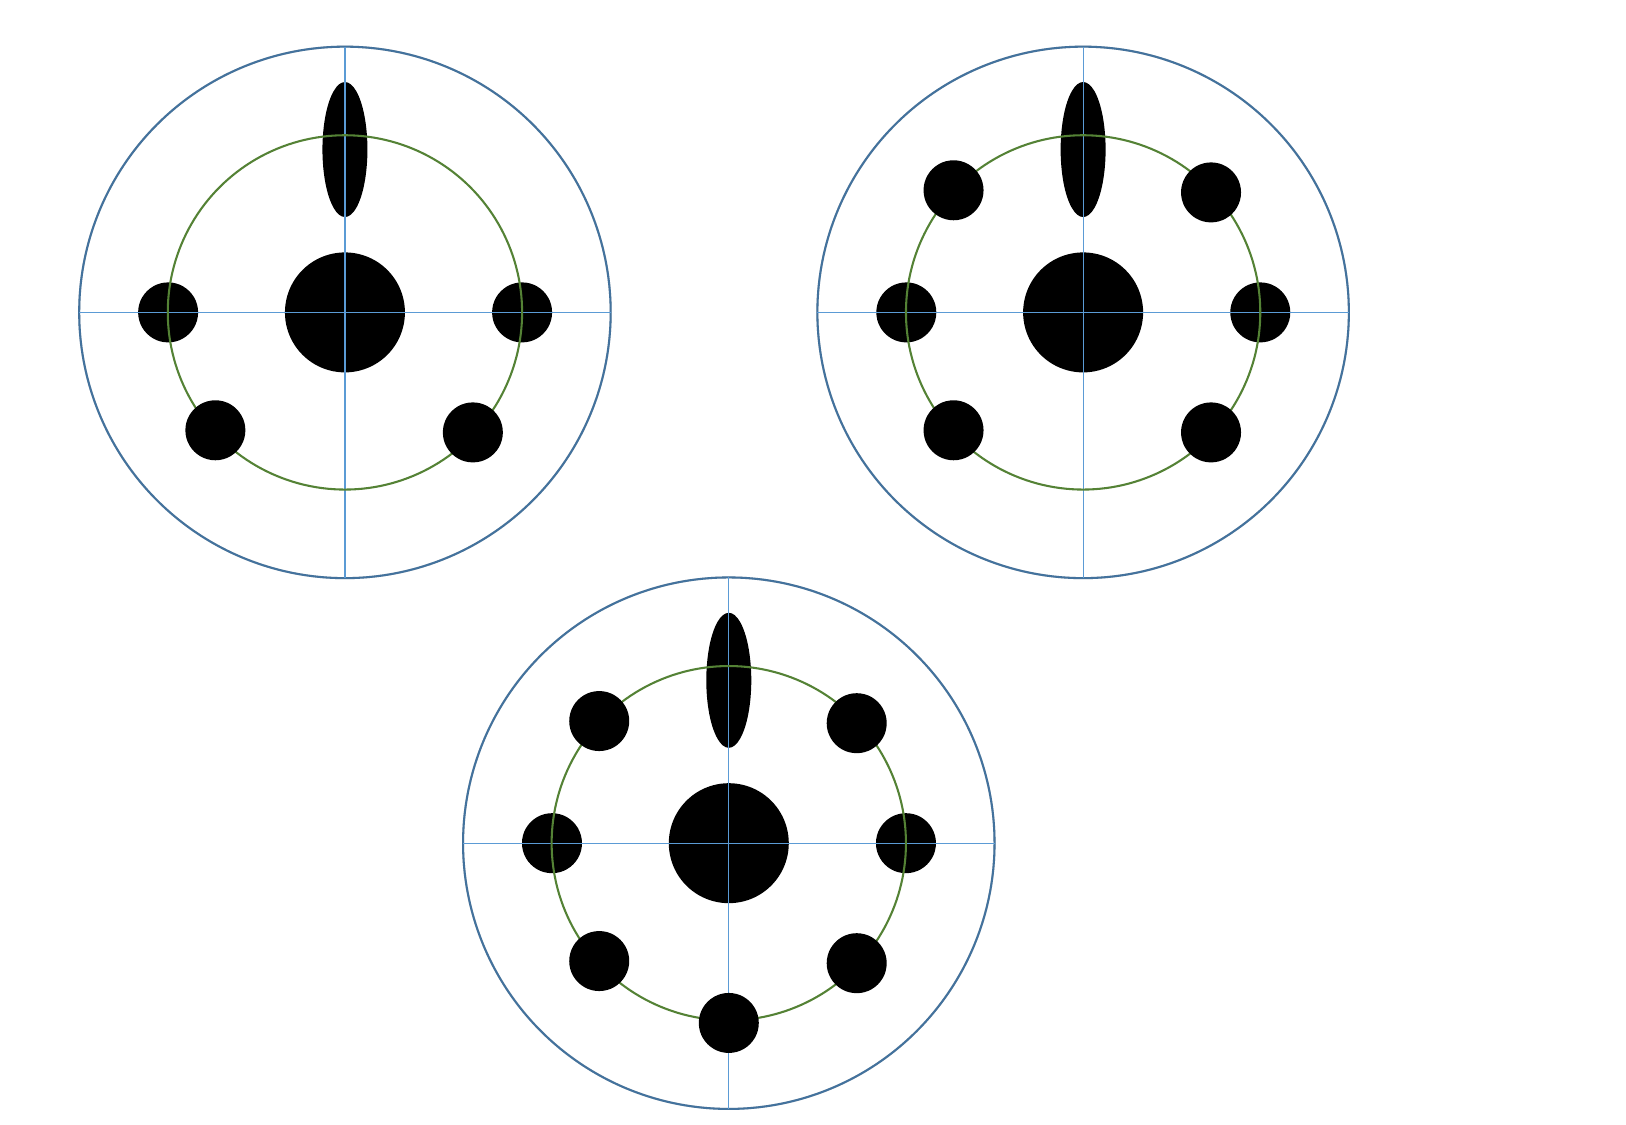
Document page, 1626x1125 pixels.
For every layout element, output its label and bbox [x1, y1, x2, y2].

text_box [922, 159, 985, 222]
text_box [904, 313, 1083, 491]
text_box [346, 313, 524, 491]
text_box [568, 930, 631, 993]
text_box [729, 844, 907, 1019]
text_box [816, 45, 1350, 580]
text_box [697, 991, 728, 1054]
text_box [825, 692, 888, 755]
text_box [346, 134, 524, 312]
text_box [1084, 134, 1262, 312]
text_box [441, 401, 504, 464]
text_box [78, 45, 612, 580]
text_box [825, 932, 888, 995]
text_box [550, 844, 728, 1019]
text_box [729, 991, 760, 1054]
text_box [166, 134, 344, 312]
text_box [550, 665, 728, 843]
text_box [729, 664, 907, 843]
text_box [166, 313, 344, 491]
text_box [922, 399, 985, 462]
text_box [1084, 313, 1262, 491]
text_box [904, 134, 1083, 312]
text_box [568, 690, 631, 753]
text_box [462, 576, 996, 1110]
text_box [1180, 161, 1243, 224]
text_box [184, 399, 247, 462]
text_box [1180, 401, 1243, 464]
